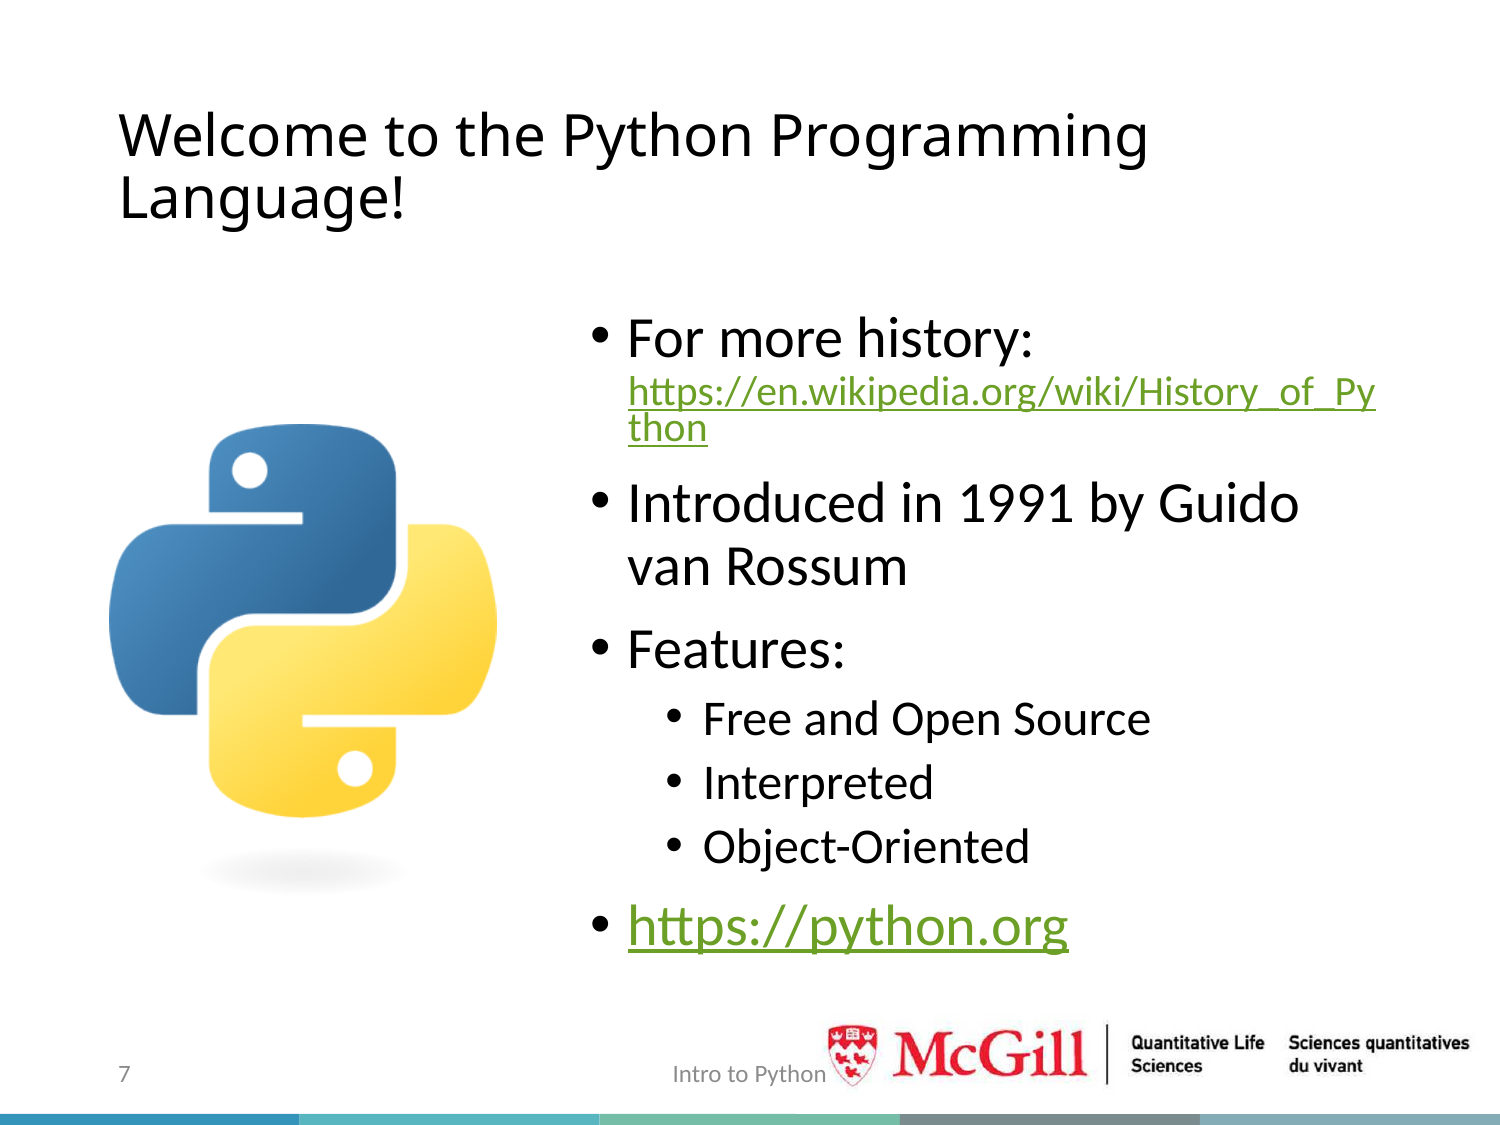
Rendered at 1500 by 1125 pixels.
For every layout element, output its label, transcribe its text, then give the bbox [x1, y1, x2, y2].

list For more history: https://en.wikipedia.org/wiki/History_of_Python Introduced in 1991 by Guido van Rossum Features: Free and Open Source Interpreted Object-Oriented https://python.org [575, 299, 1397, 1014]
slide_number 7 [103, 1042, 441, 1103]
footer Intro to Python [496, 1042, 1004, 1103]
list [109, 424, 497, 896]
title Welcome to the Python Programming Language! [103, 59, 1397, 278]
picture [796, 995, 1500, 1114]
